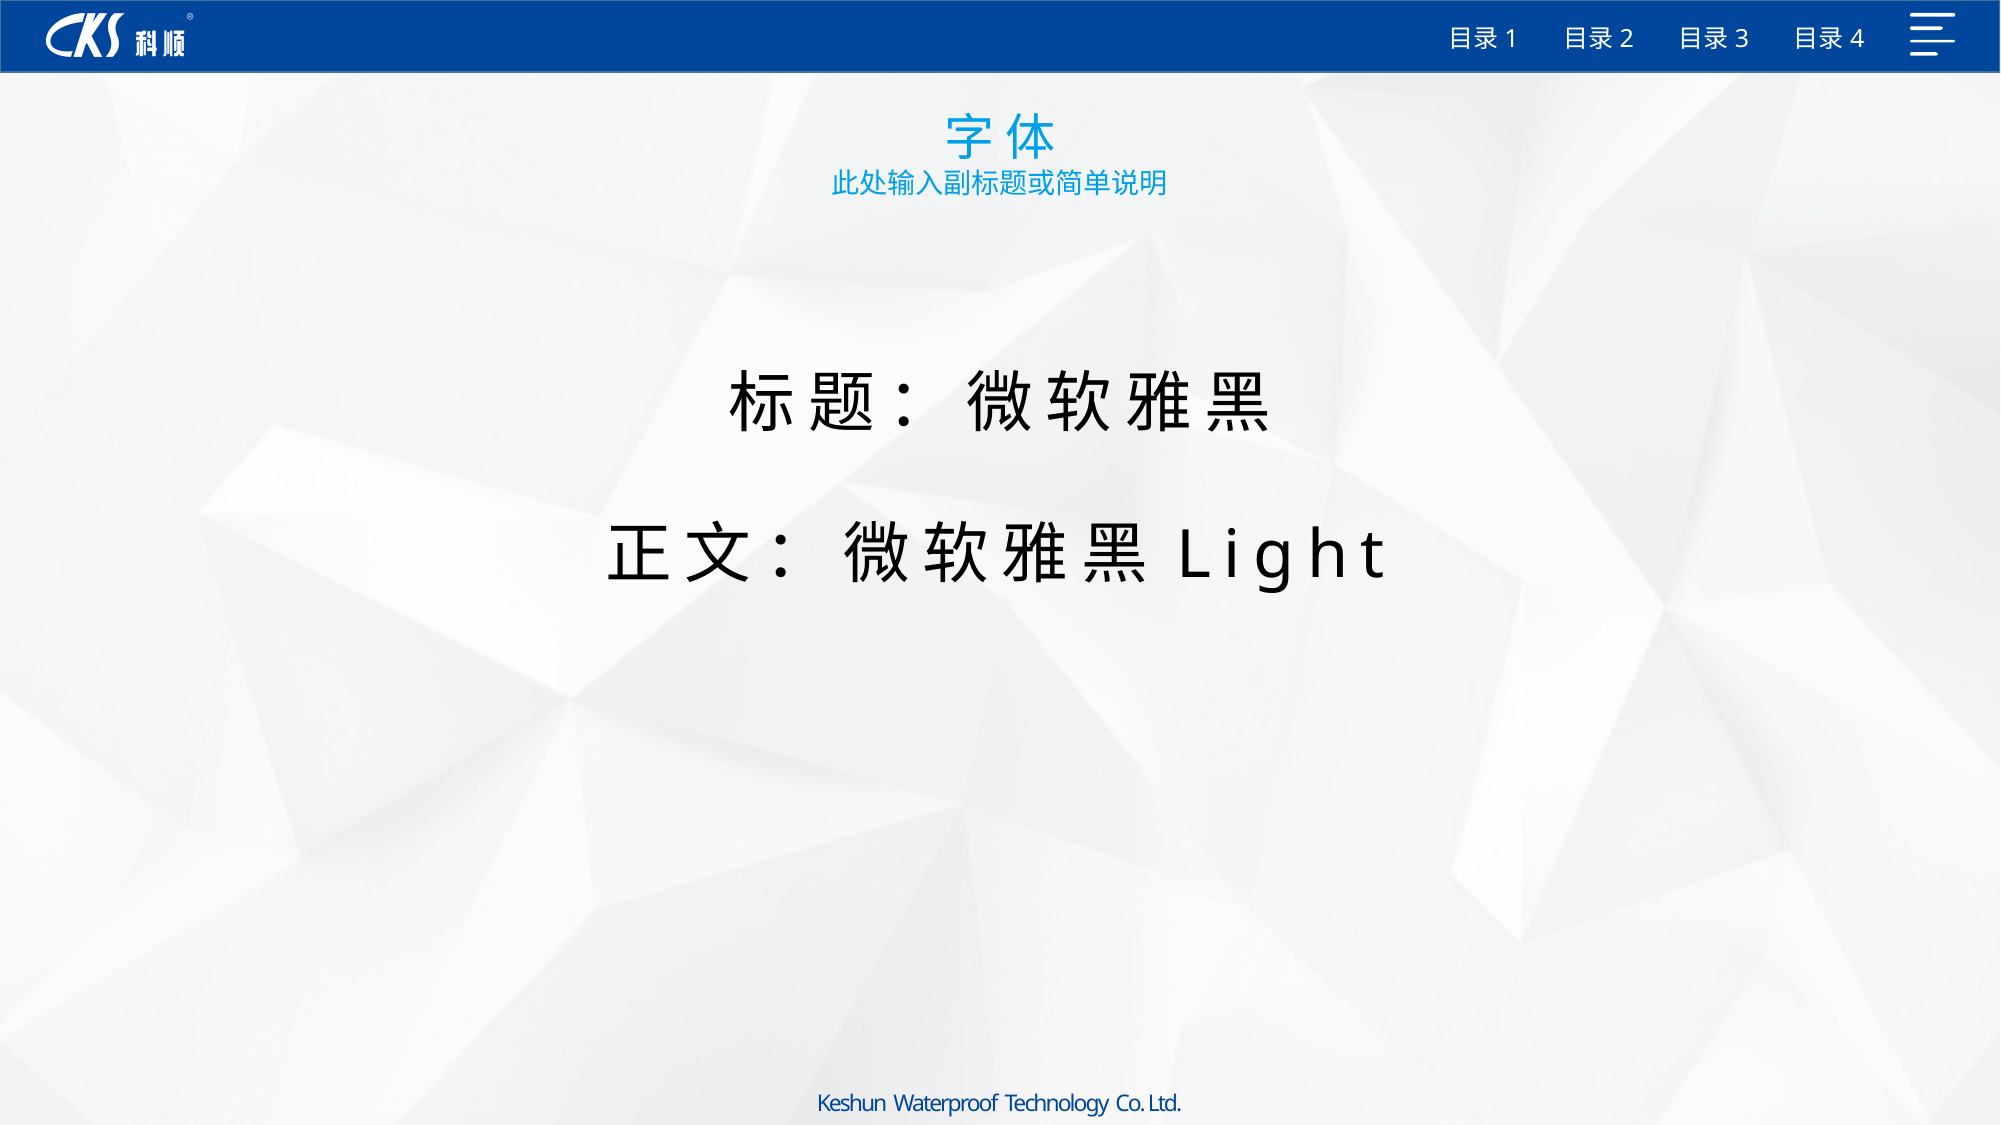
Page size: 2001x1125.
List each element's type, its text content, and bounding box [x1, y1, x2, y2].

text_box 字 体 此处输入副标题或简单说明 [201, 98, 1799, 207]
text_box 标题：微软雅黑 [578, 336, 1422, 447]
text_box 正文：微软雅黑Light [578, 487, 1412, 599]
picture [44, 12, 194, 58]
picture [0, 73, 2001, 1125]
